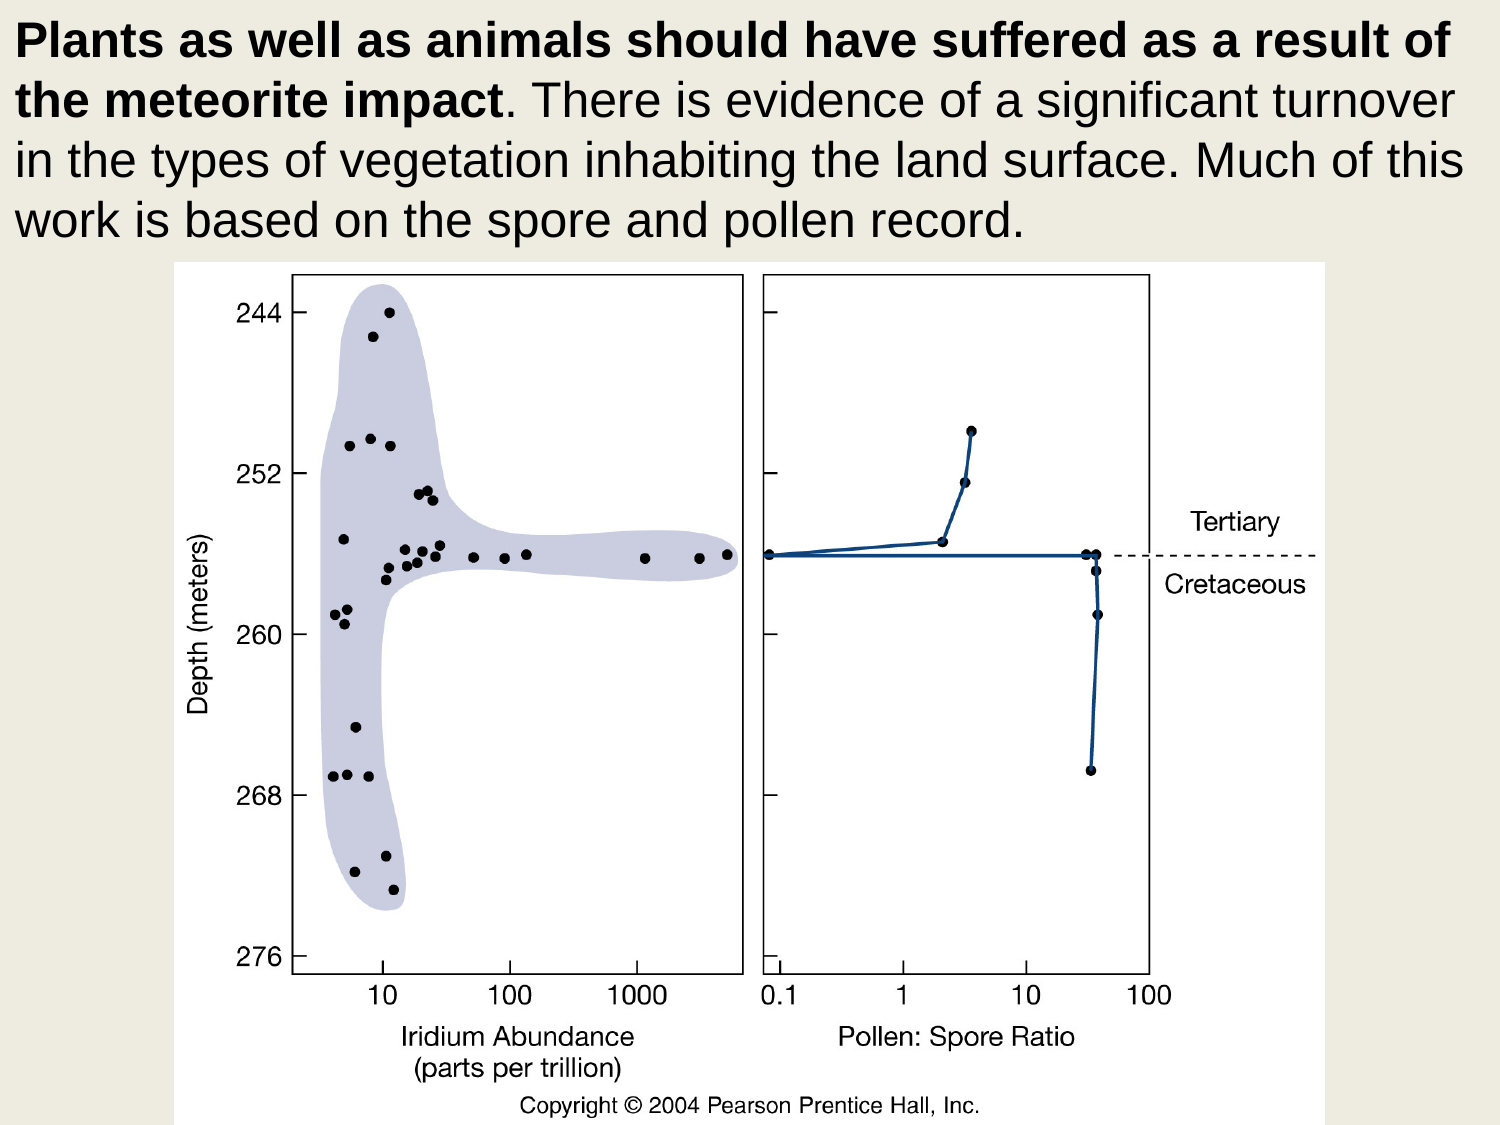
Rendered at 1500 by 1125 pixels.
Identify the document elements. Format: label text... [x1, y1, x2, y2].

text_box Plants as well as animals should have suffered as a result of the meteorite impact. There is evidence of a significant turnover in the types of vegetation inhabiting the land surface. Much of this work is based on the spore and pollen record. [0, 0, 1500, 255]
picture [174, 262, 1326, 1125]
